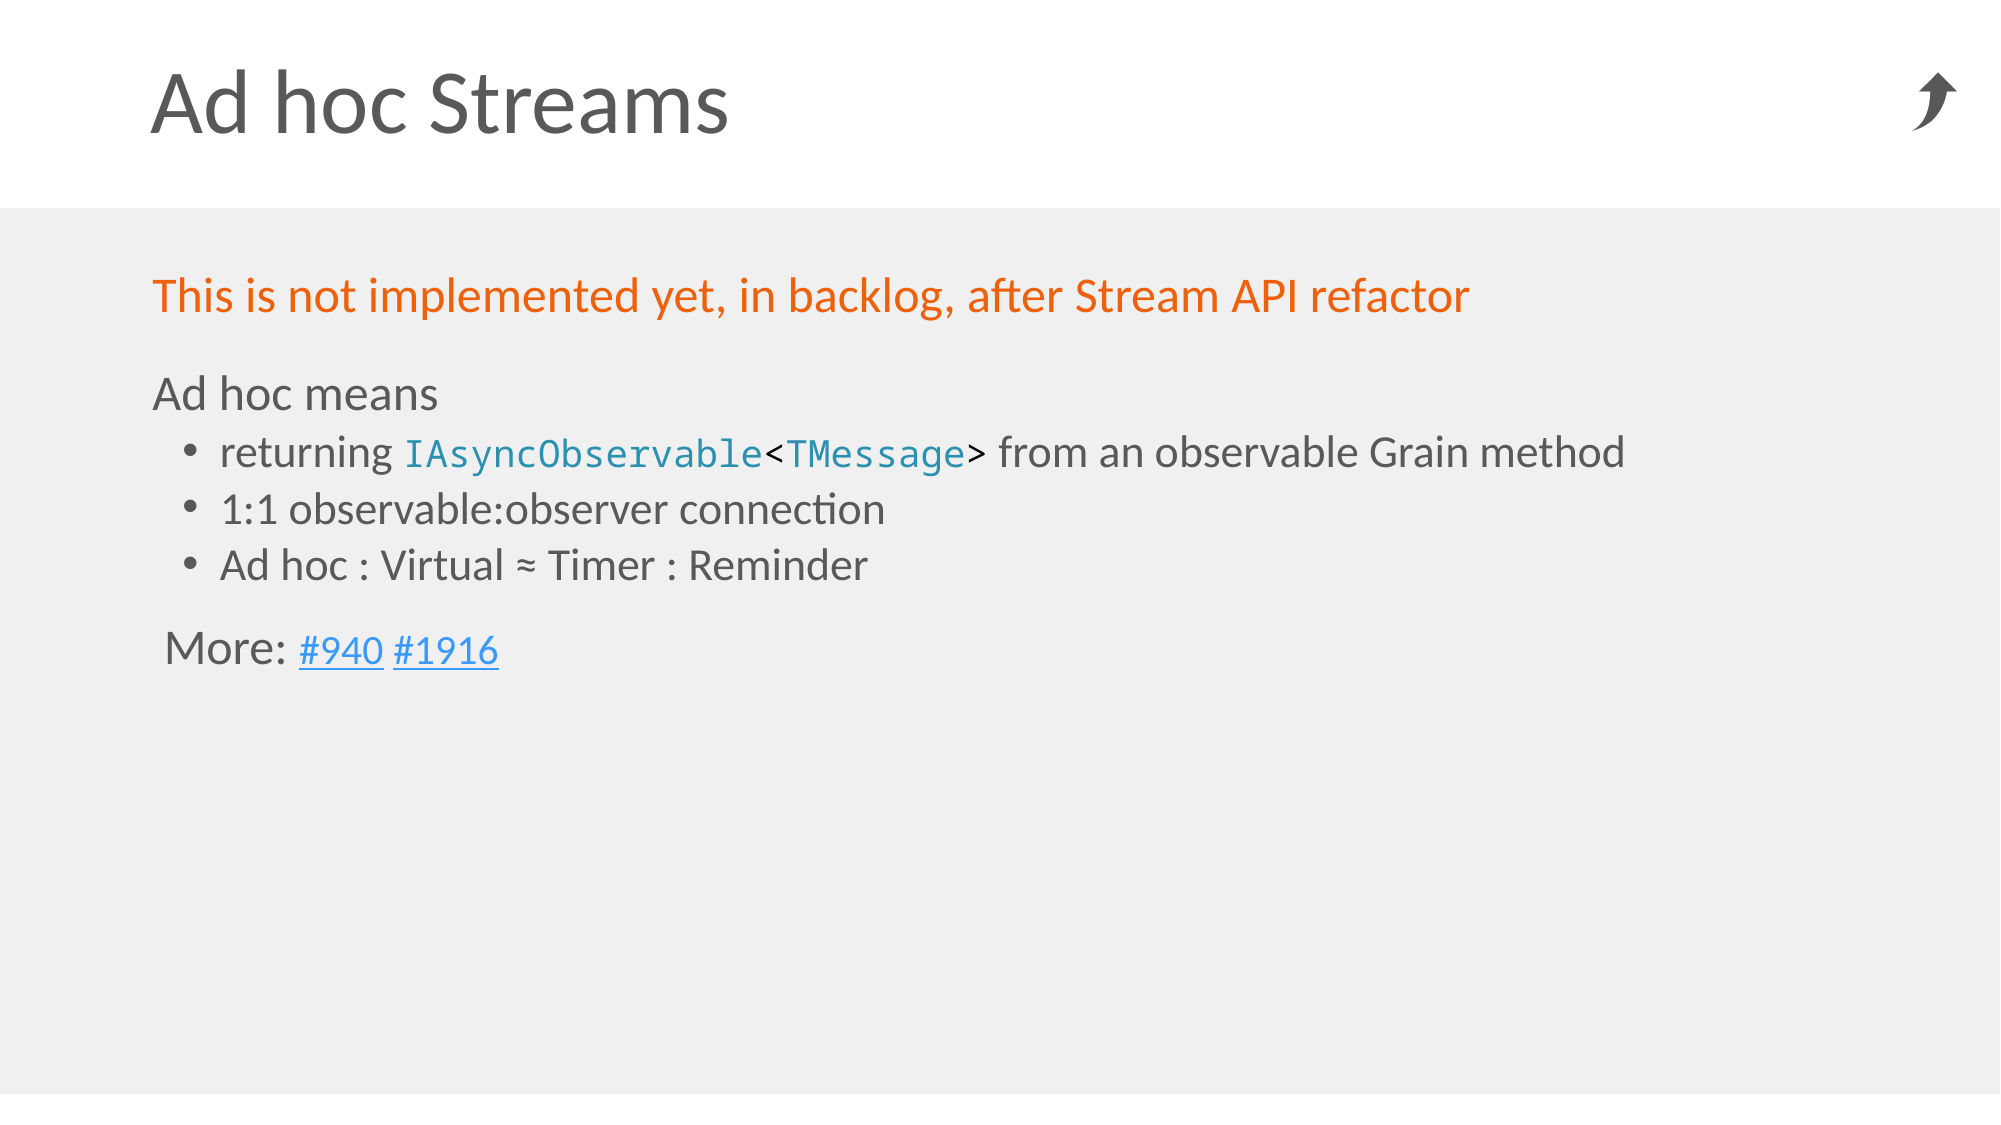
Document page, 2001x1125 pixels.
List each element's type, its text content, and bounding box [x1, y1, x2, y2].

picture [1896, 66, 1972, 142]
title Ad hoc Streams [0, 0, 2000, 209]
list This is not implemented yet, in backlog, after Stream API refactor Ad hoc means returning IAsyncObservable<TMessage> from an observable Grain method 1:1 observable:observer connection Ad hoc : Virtual ≈ Timer : Reminder More: #940 #1916 [137, 255, 1863, 1047]
